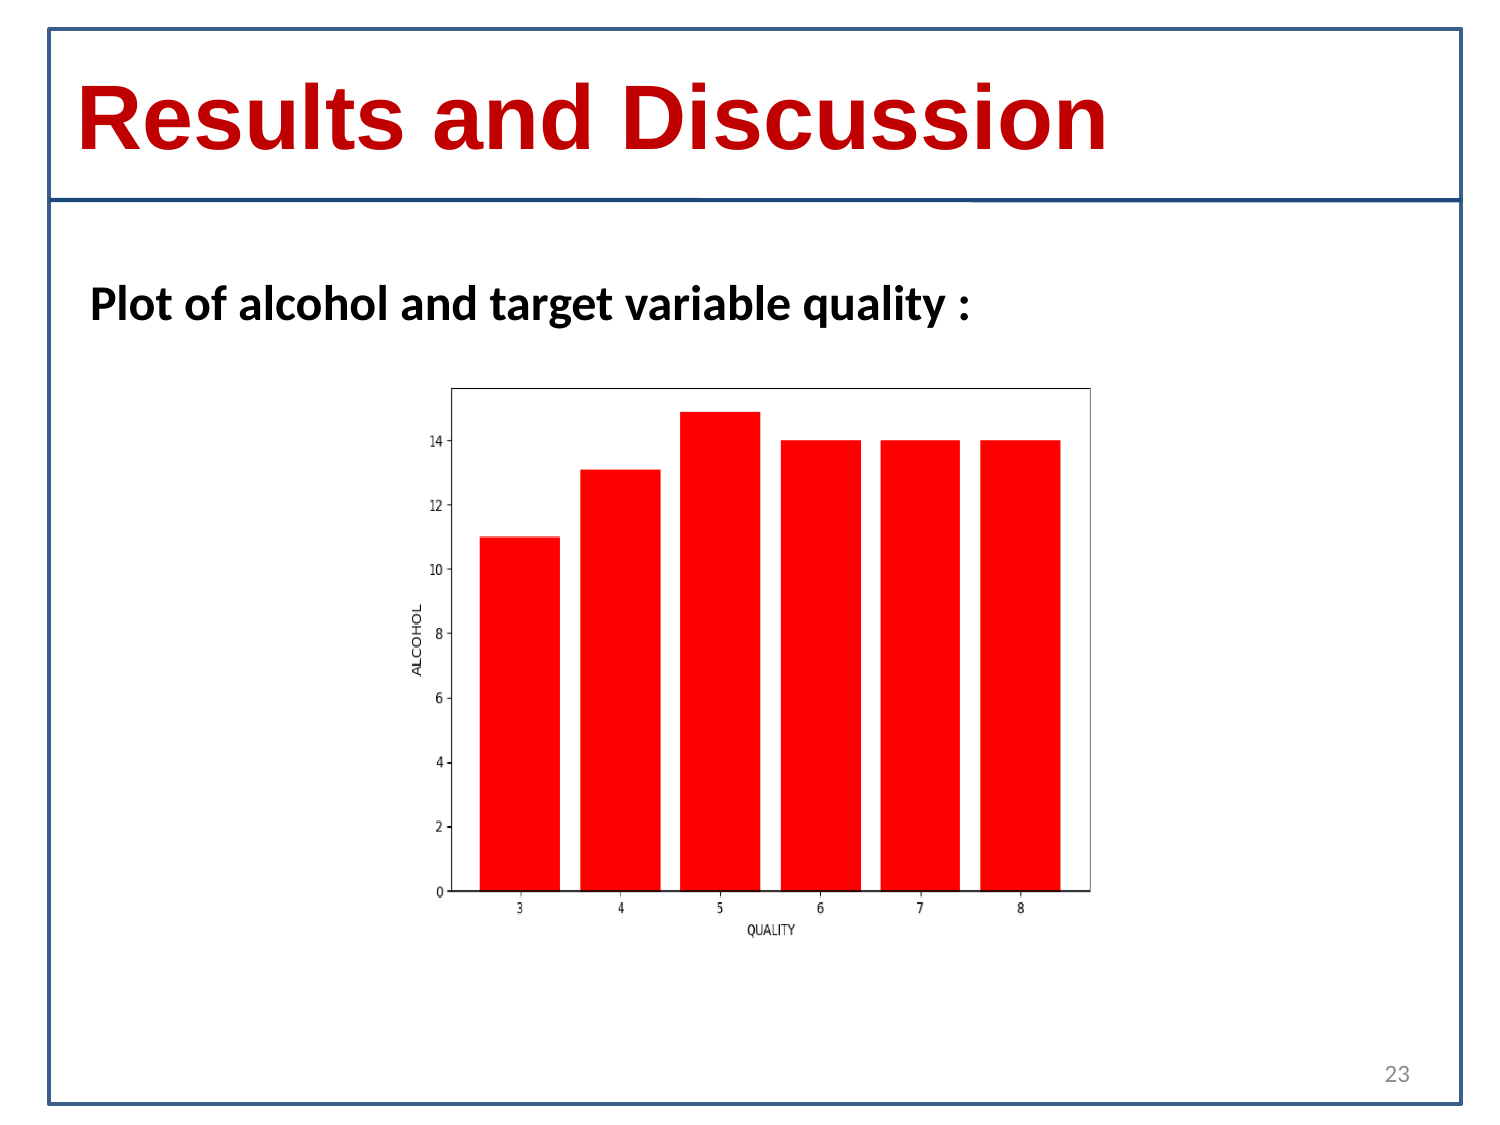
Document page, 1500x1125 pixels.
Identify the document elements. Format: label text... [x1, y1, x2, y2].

title Results and Discussion [49, 37, 1138, 188]
list Plot of alcohol and target variable quality : [75, 262, 1425, 1005]
slide_number 23 [1074, 1042, 1425, 1103]
picture [412, 387, 1091, 938]
